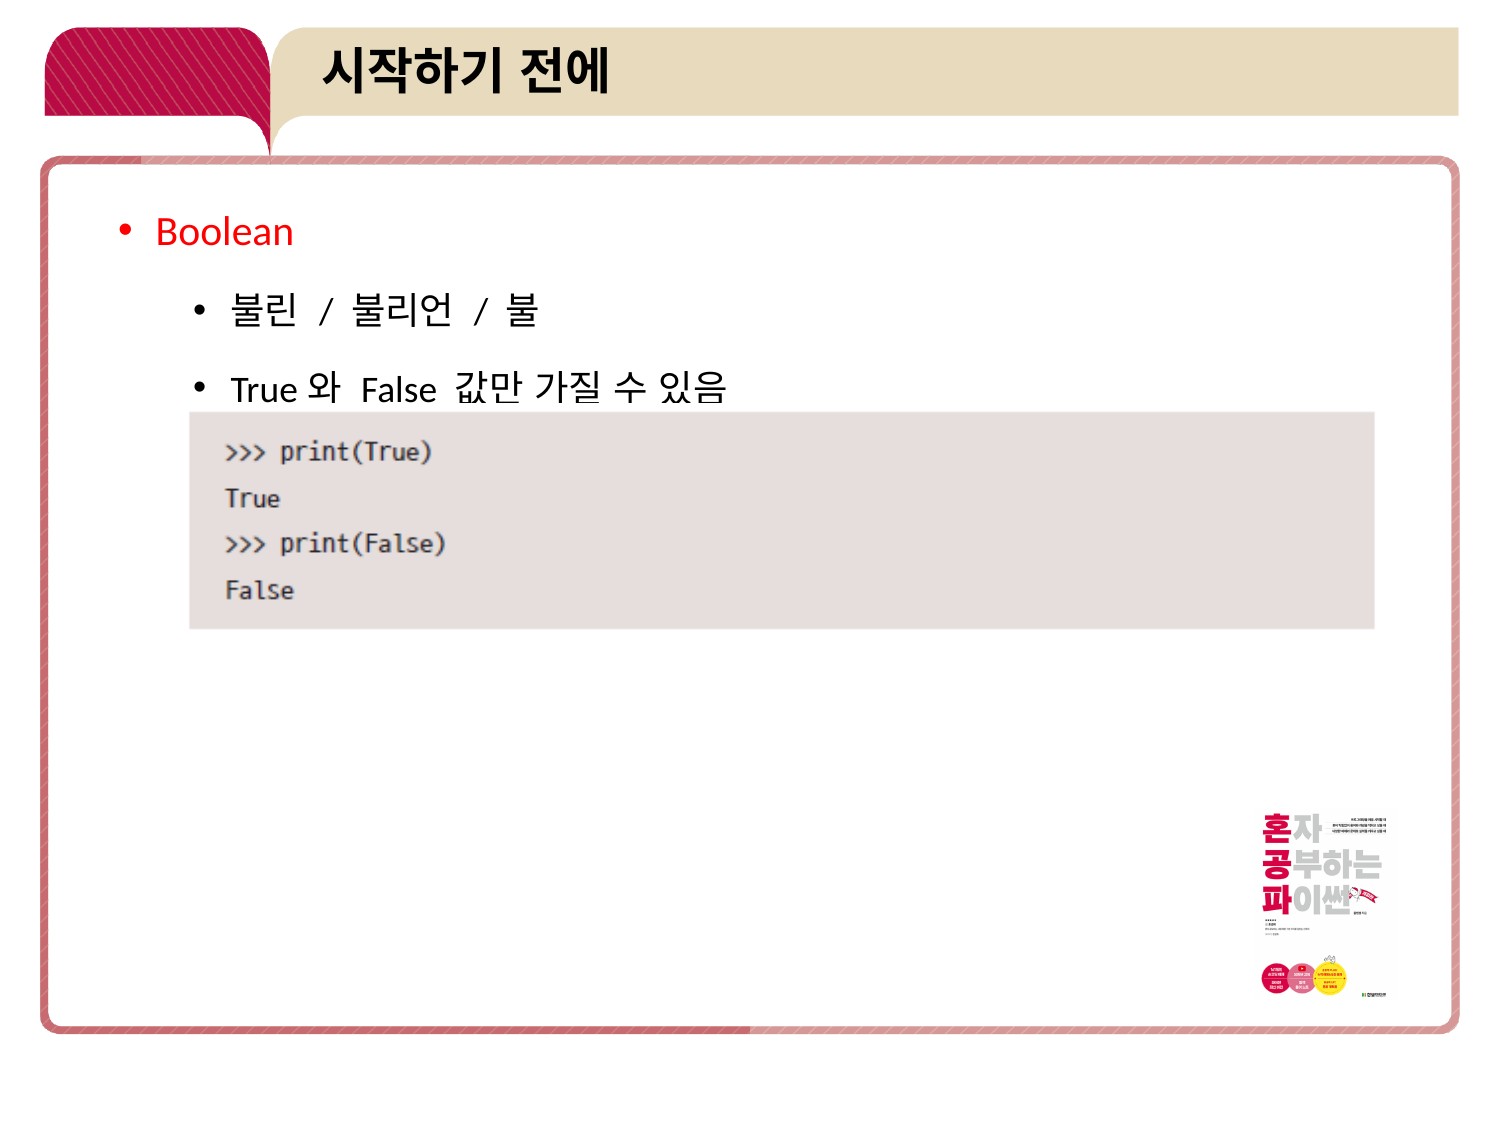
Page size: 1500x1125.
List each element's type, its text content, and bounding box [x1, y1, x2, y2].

picture [0, 0, 1500, 1043]
title 시작하기 전에 [306, 42, 1385, 105]
list Boolean 불린 / 불리언 / 불 True와 False 값만 가질 수 있음 [103, 171, 1397, 989]
